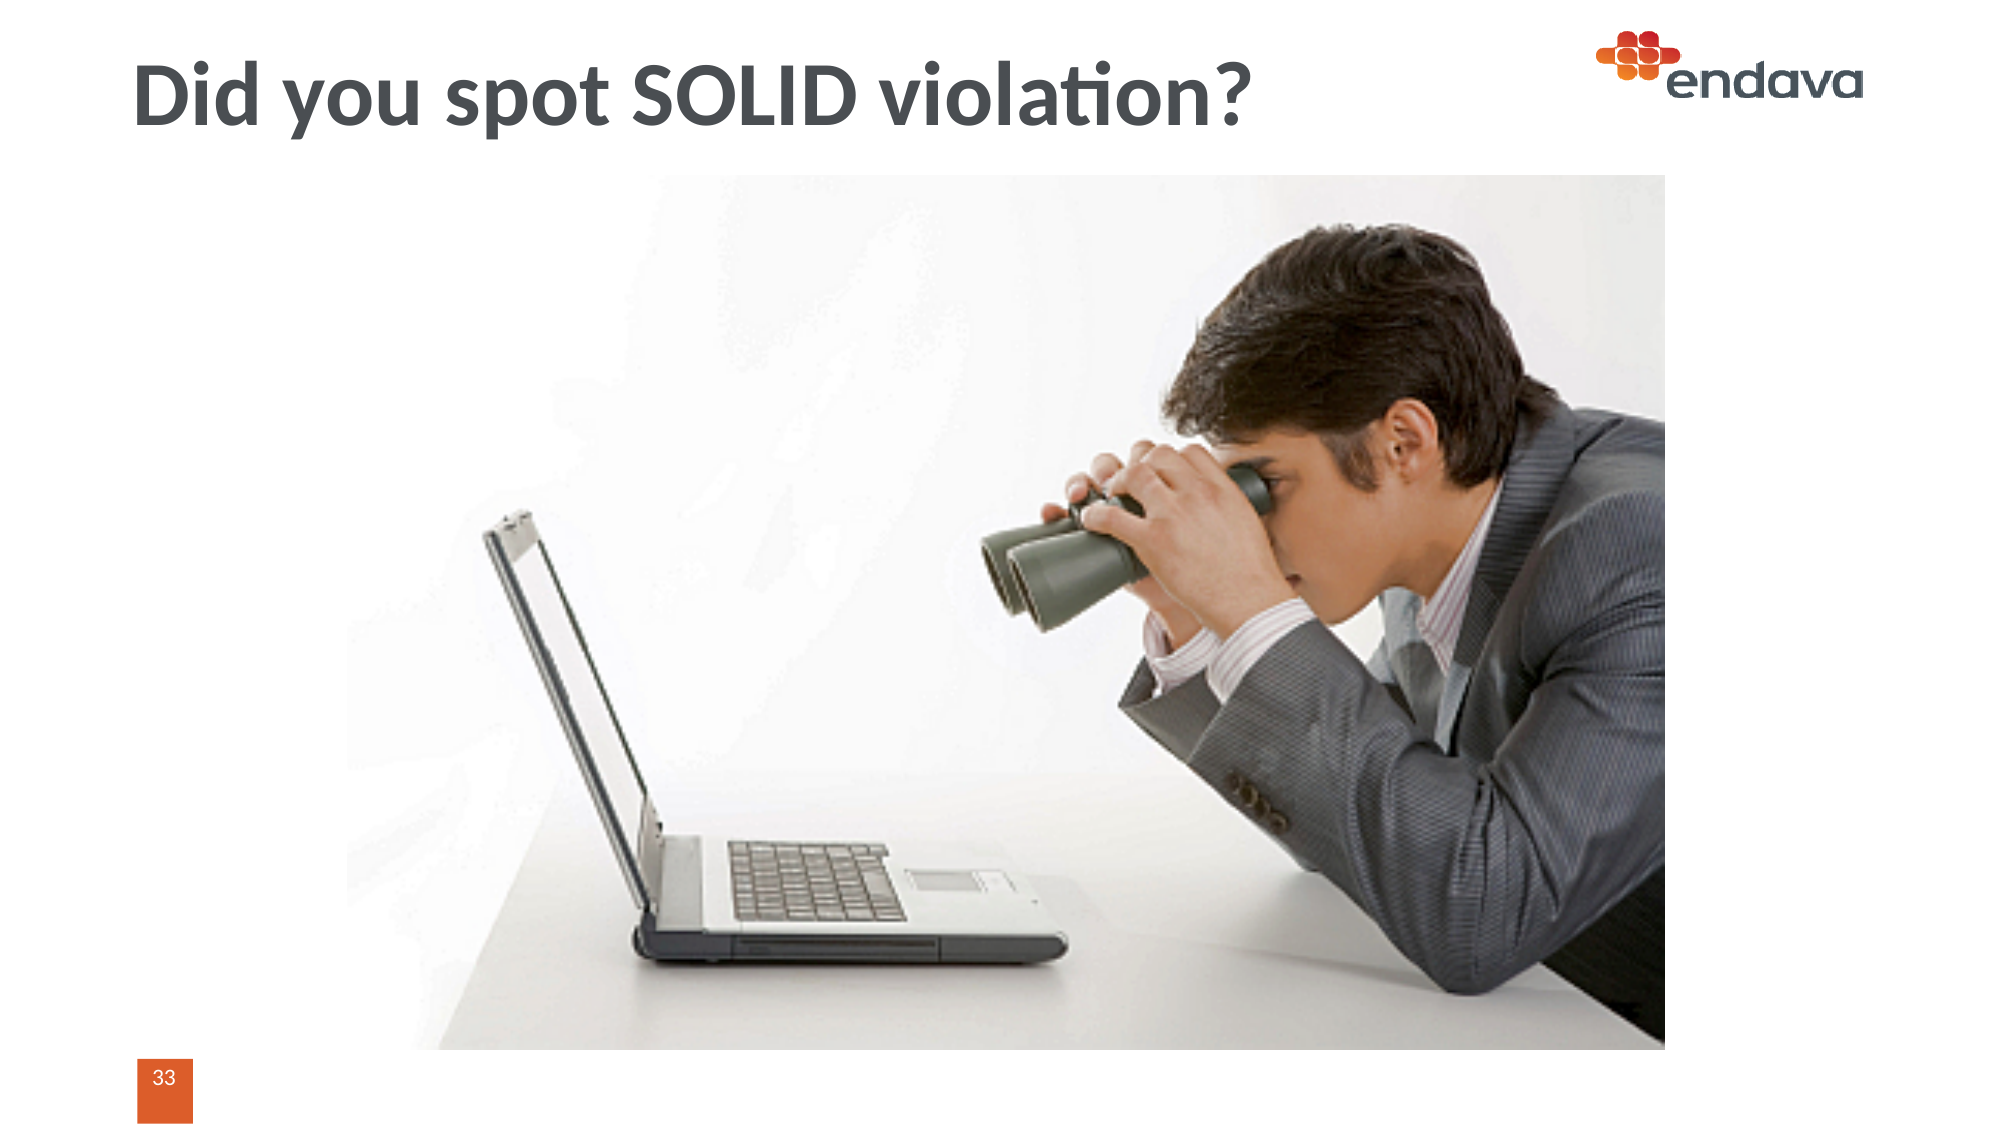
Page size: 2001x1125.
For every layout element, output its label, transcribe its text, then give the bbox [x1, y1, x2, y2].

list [347, 175, 1665, 1050]
title Did you spot SOLID violation? [132, 38, 1530, 218]
picture [1596, 31, 1863, 98]
